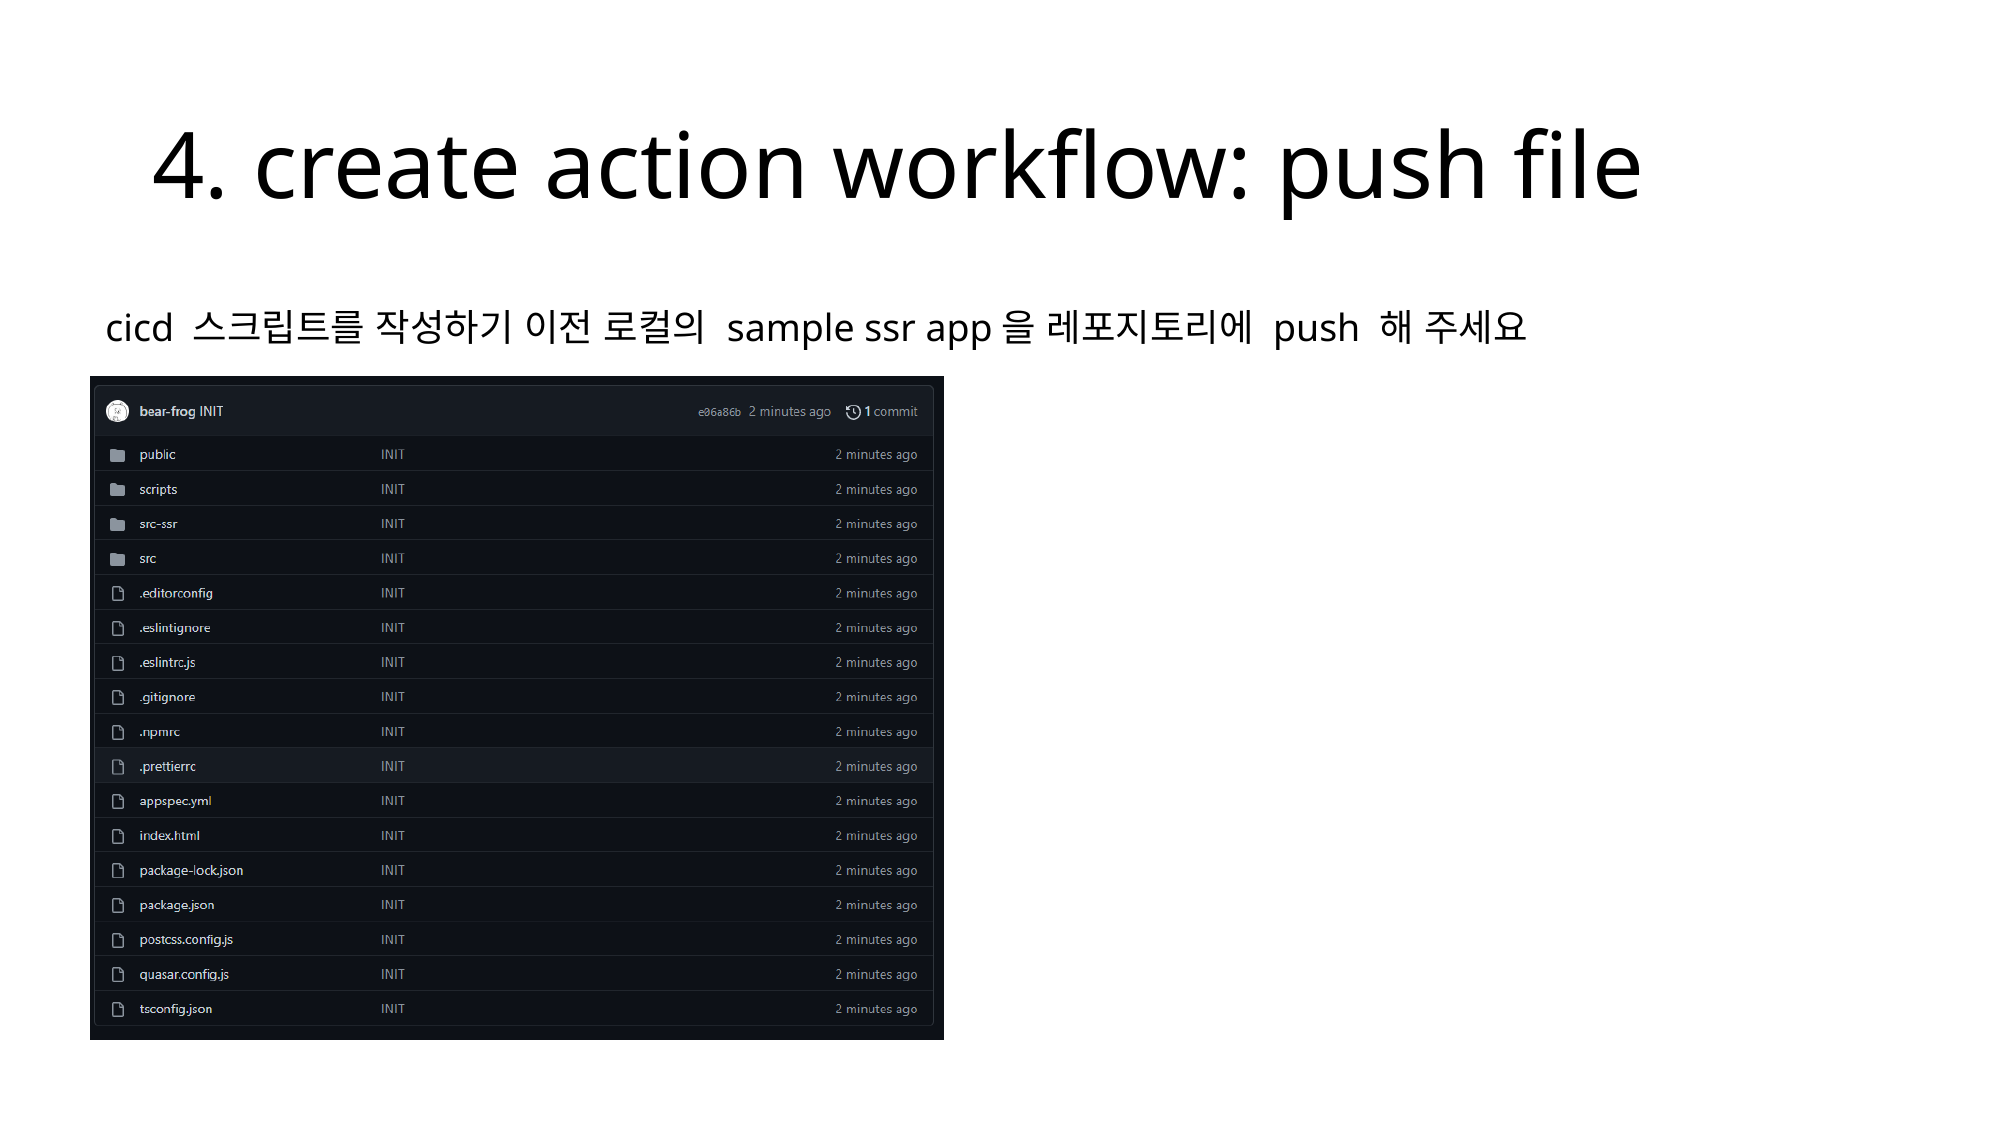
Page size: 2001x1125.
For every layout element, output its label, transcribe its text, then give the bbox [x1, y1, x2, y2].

picture [90, 376, 944, 1040]
text_box cicd 스크립트를 작성하기 이전 로컬의 sample ssr app을 레포지토리에 push 해 주세요 [90, 296, 1613, 357]
title 4. create action workflow: push file [137, 59, 1863, 278]
